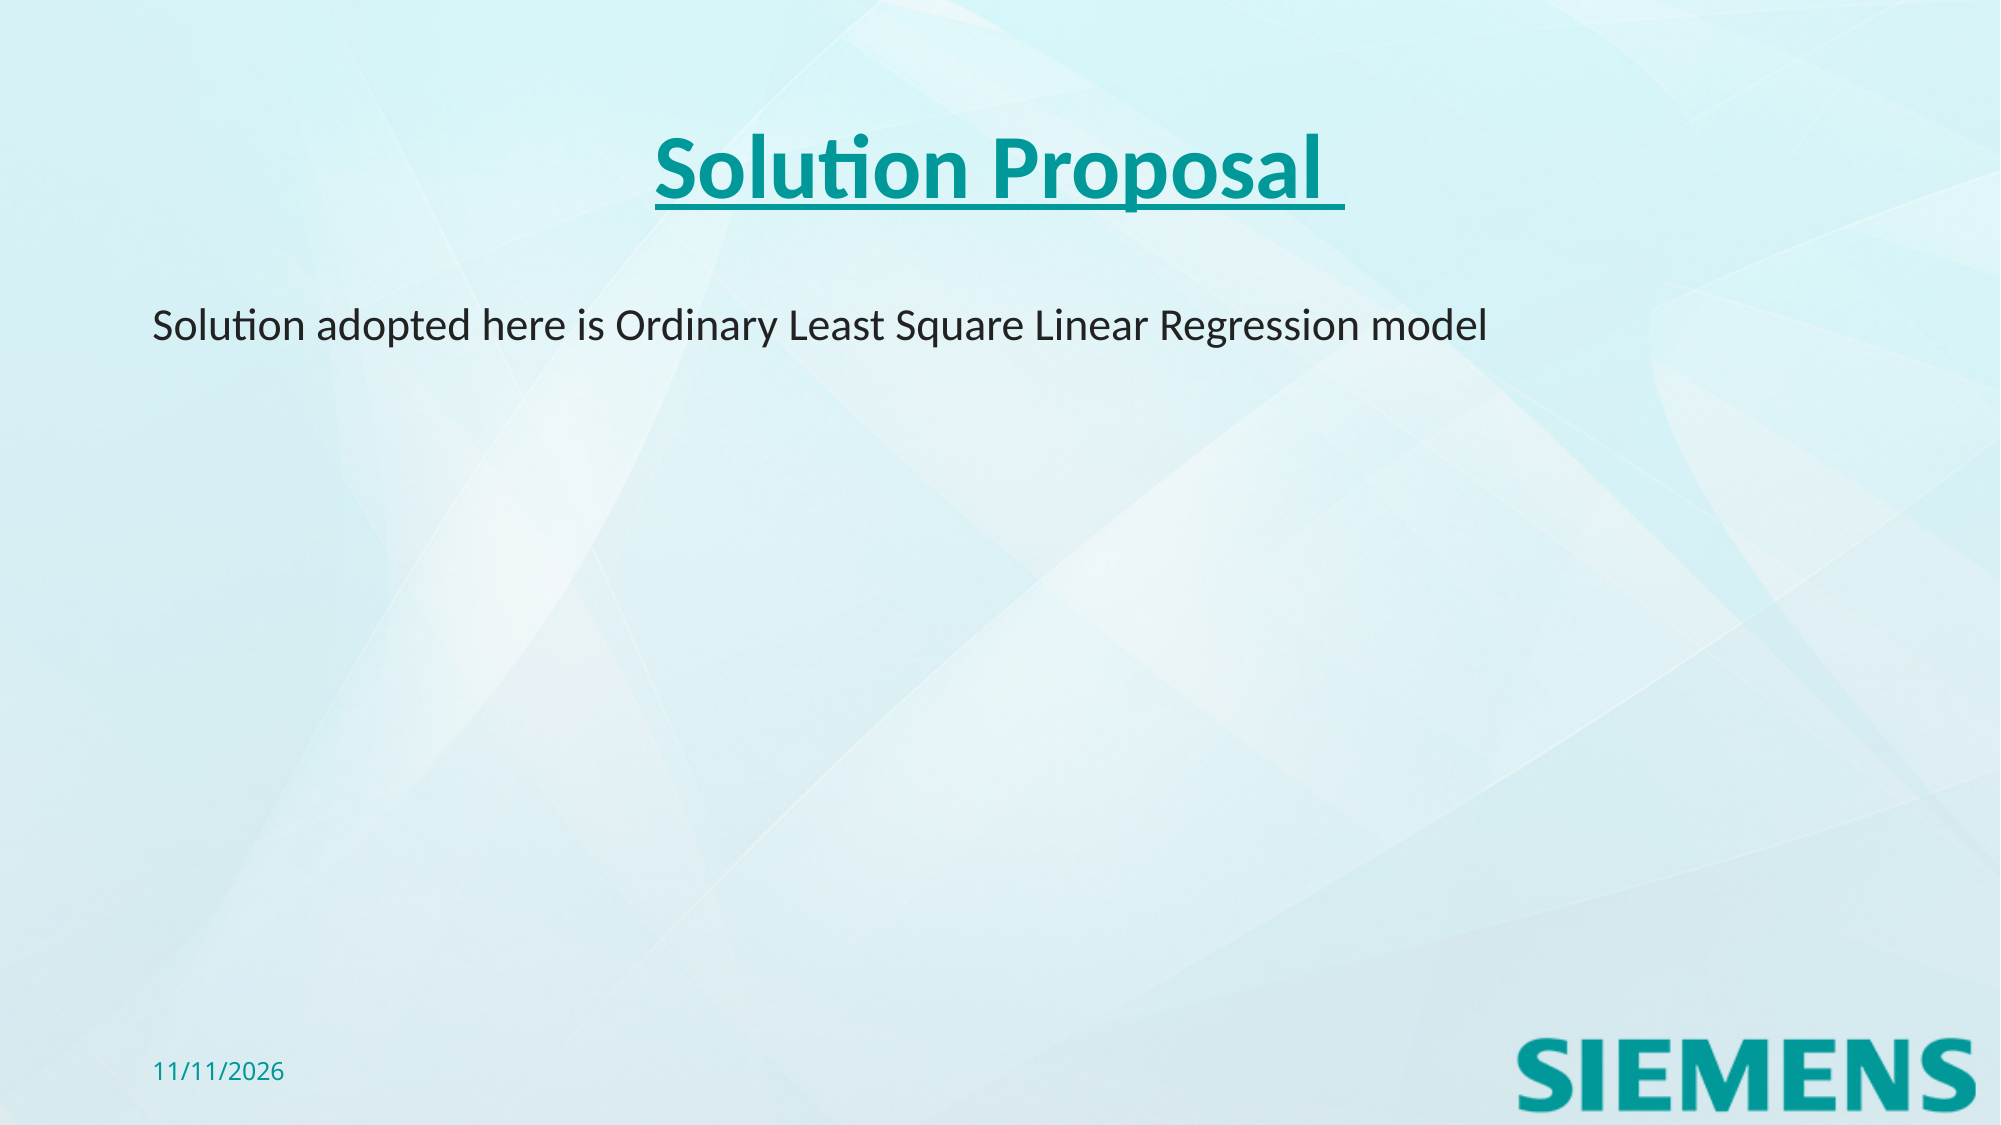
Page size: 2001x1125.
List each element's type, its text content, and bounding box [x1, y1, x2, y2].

picture [0, 0, 2001, 1125]
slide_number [137, 1042, 588, 1103]
title Solution Proposal [137, 59, 1863, 278]
list Solution adopted here is Ordinary Least Square Linear Regression model [137, 293, 1863, 1014]
